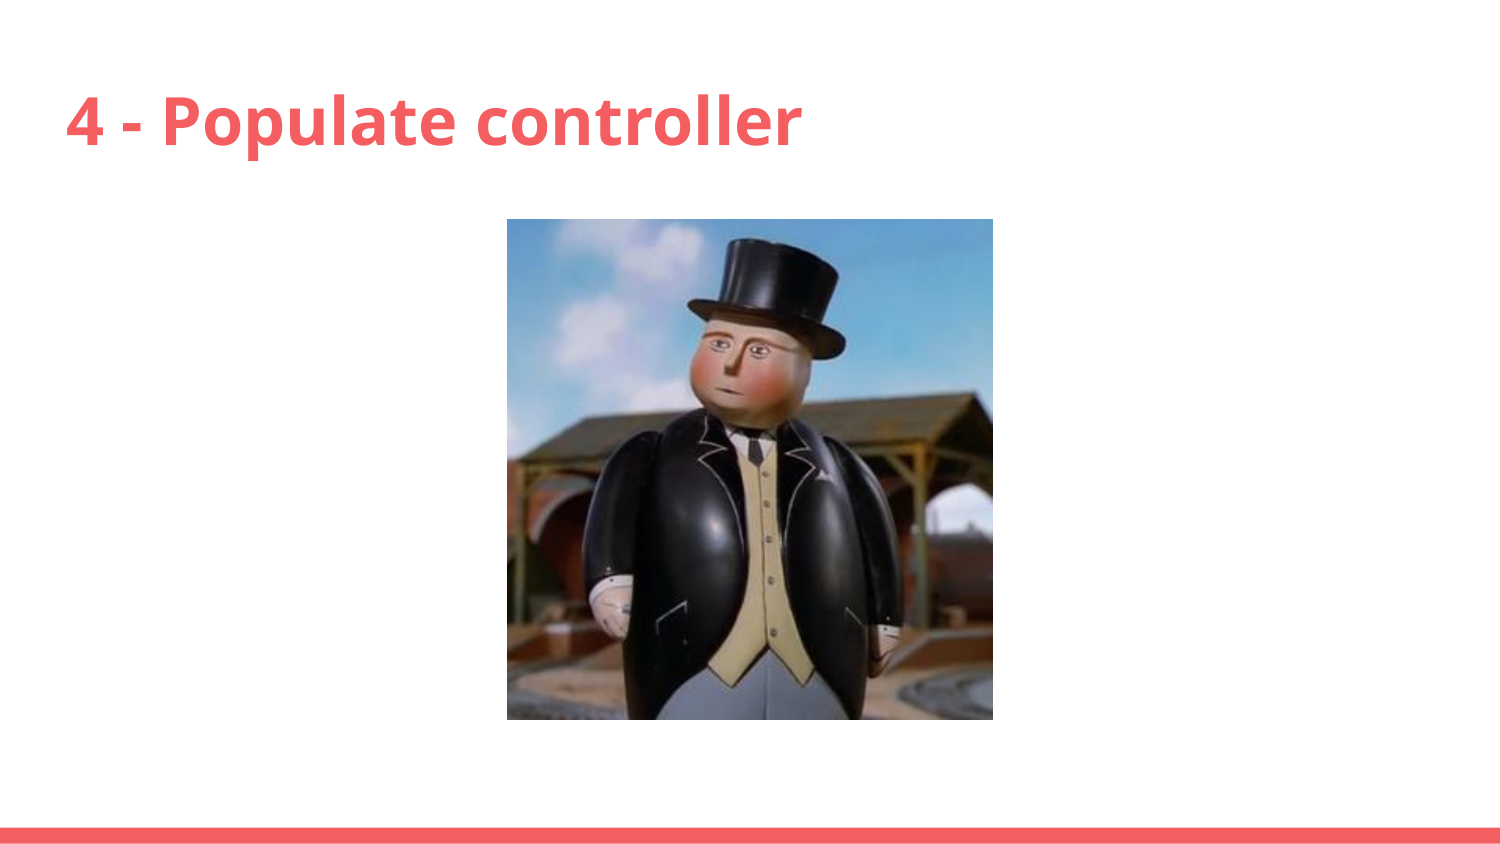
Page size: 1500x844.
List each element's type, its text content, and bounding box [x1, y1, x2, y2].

title 4 - Populate controller [51, 64, 1449, 167]
picture [506, 219, 994, 720]
